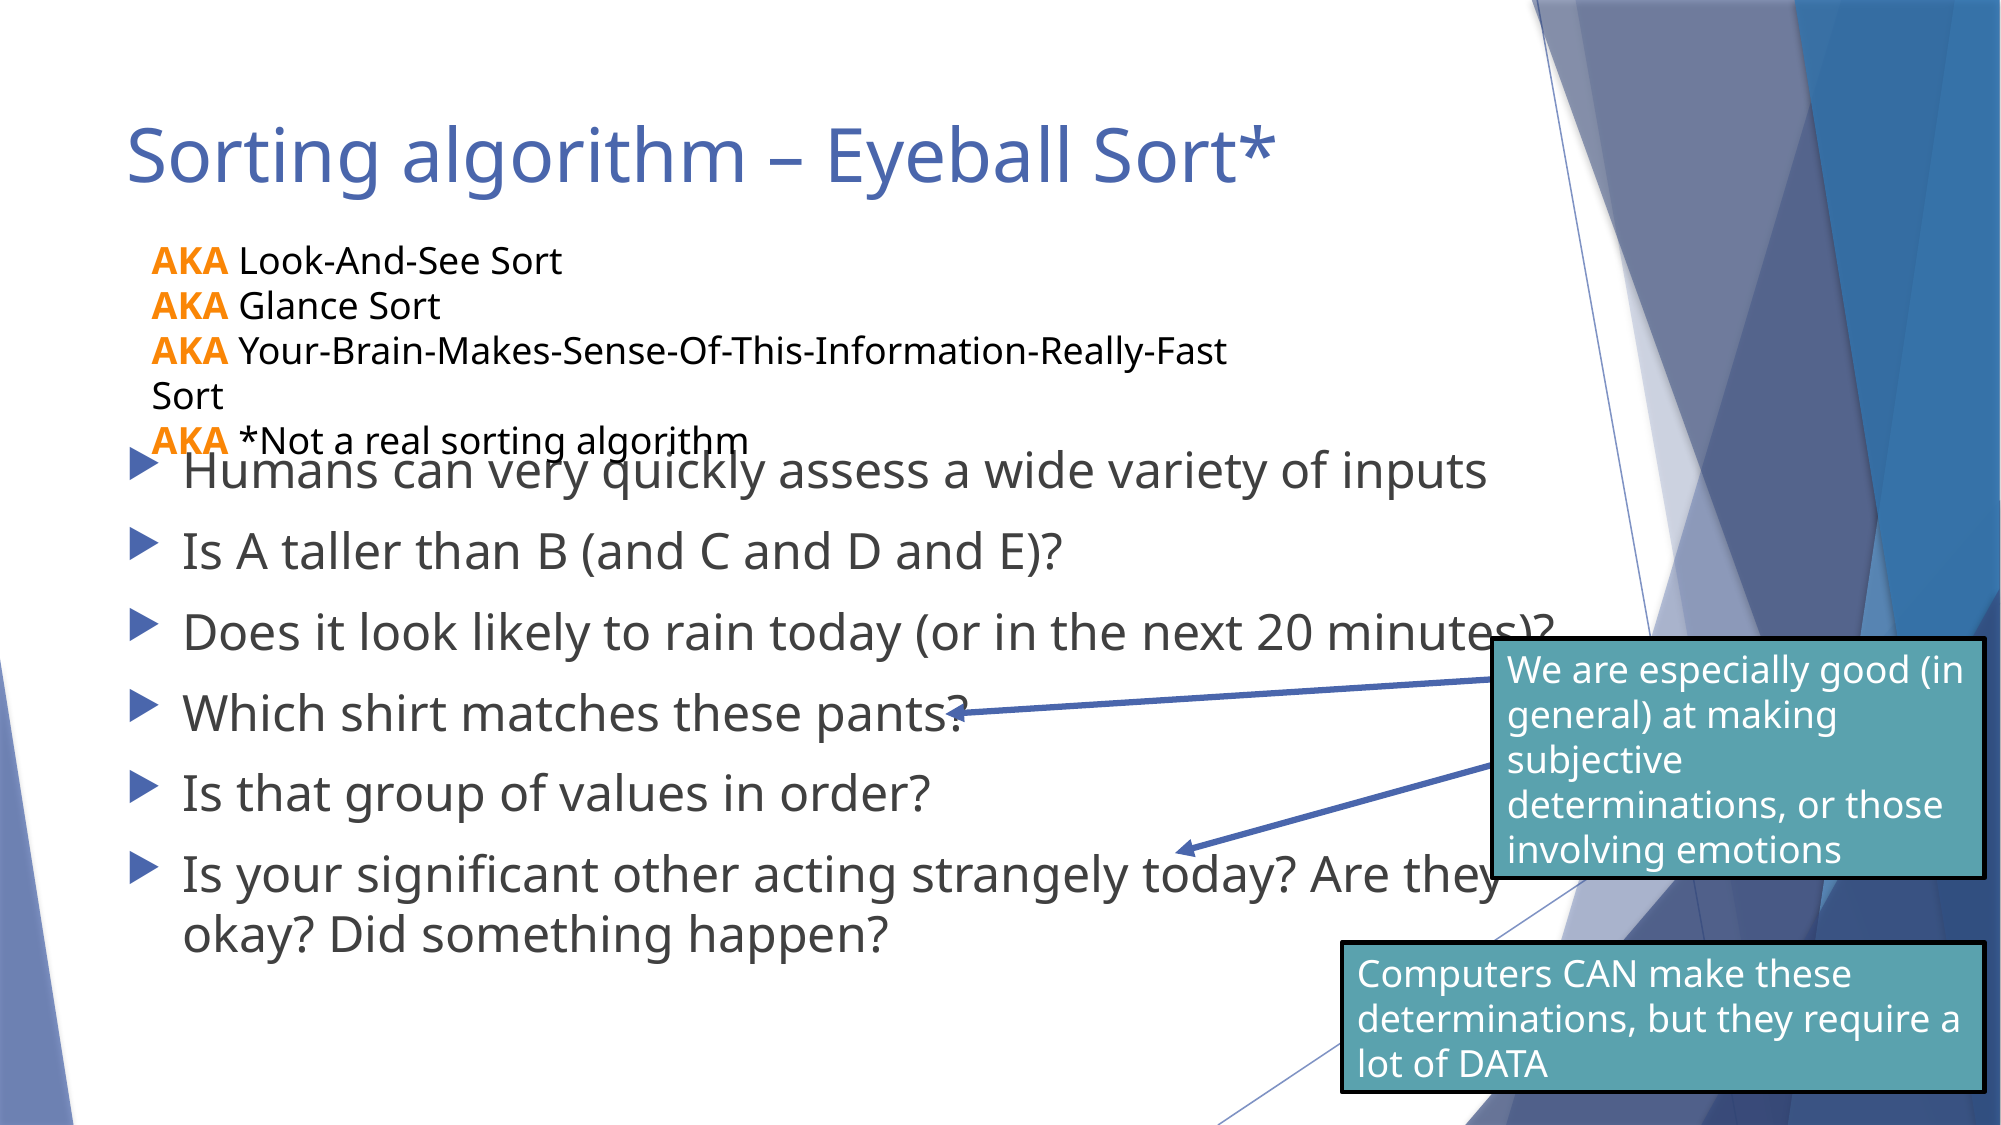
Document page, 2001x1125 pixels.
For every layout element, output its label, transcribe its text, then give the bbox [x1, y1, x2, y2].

title Sorting algorithm – Eyeball Sort* [111, 99, 1522, 257]
list Humans can very quickly assess a wide variety of inputs Is A taller than B (and C and D and E)? Does it look likely to rain today (or in the next 20 minutes)? Which shirt matches these pants? Is that group of values in order? Is your significant other acting strangely today? Are they okay? Did something happen? [111, 430, 1572, 1049]
text_box Computers CAN make these determinations, but they require a lot of DATA [1342, 942, 1985, 1092]
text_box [944, 637, 1985, 854]
text_box AKA Look-And-See Sort AKA Glance Sort AKA Your-Brain-Makes-Sense-Of-This-Information-Really-Fast Sort AKA *Not a real sorting algorithm [136, 229, 1273, 470]
